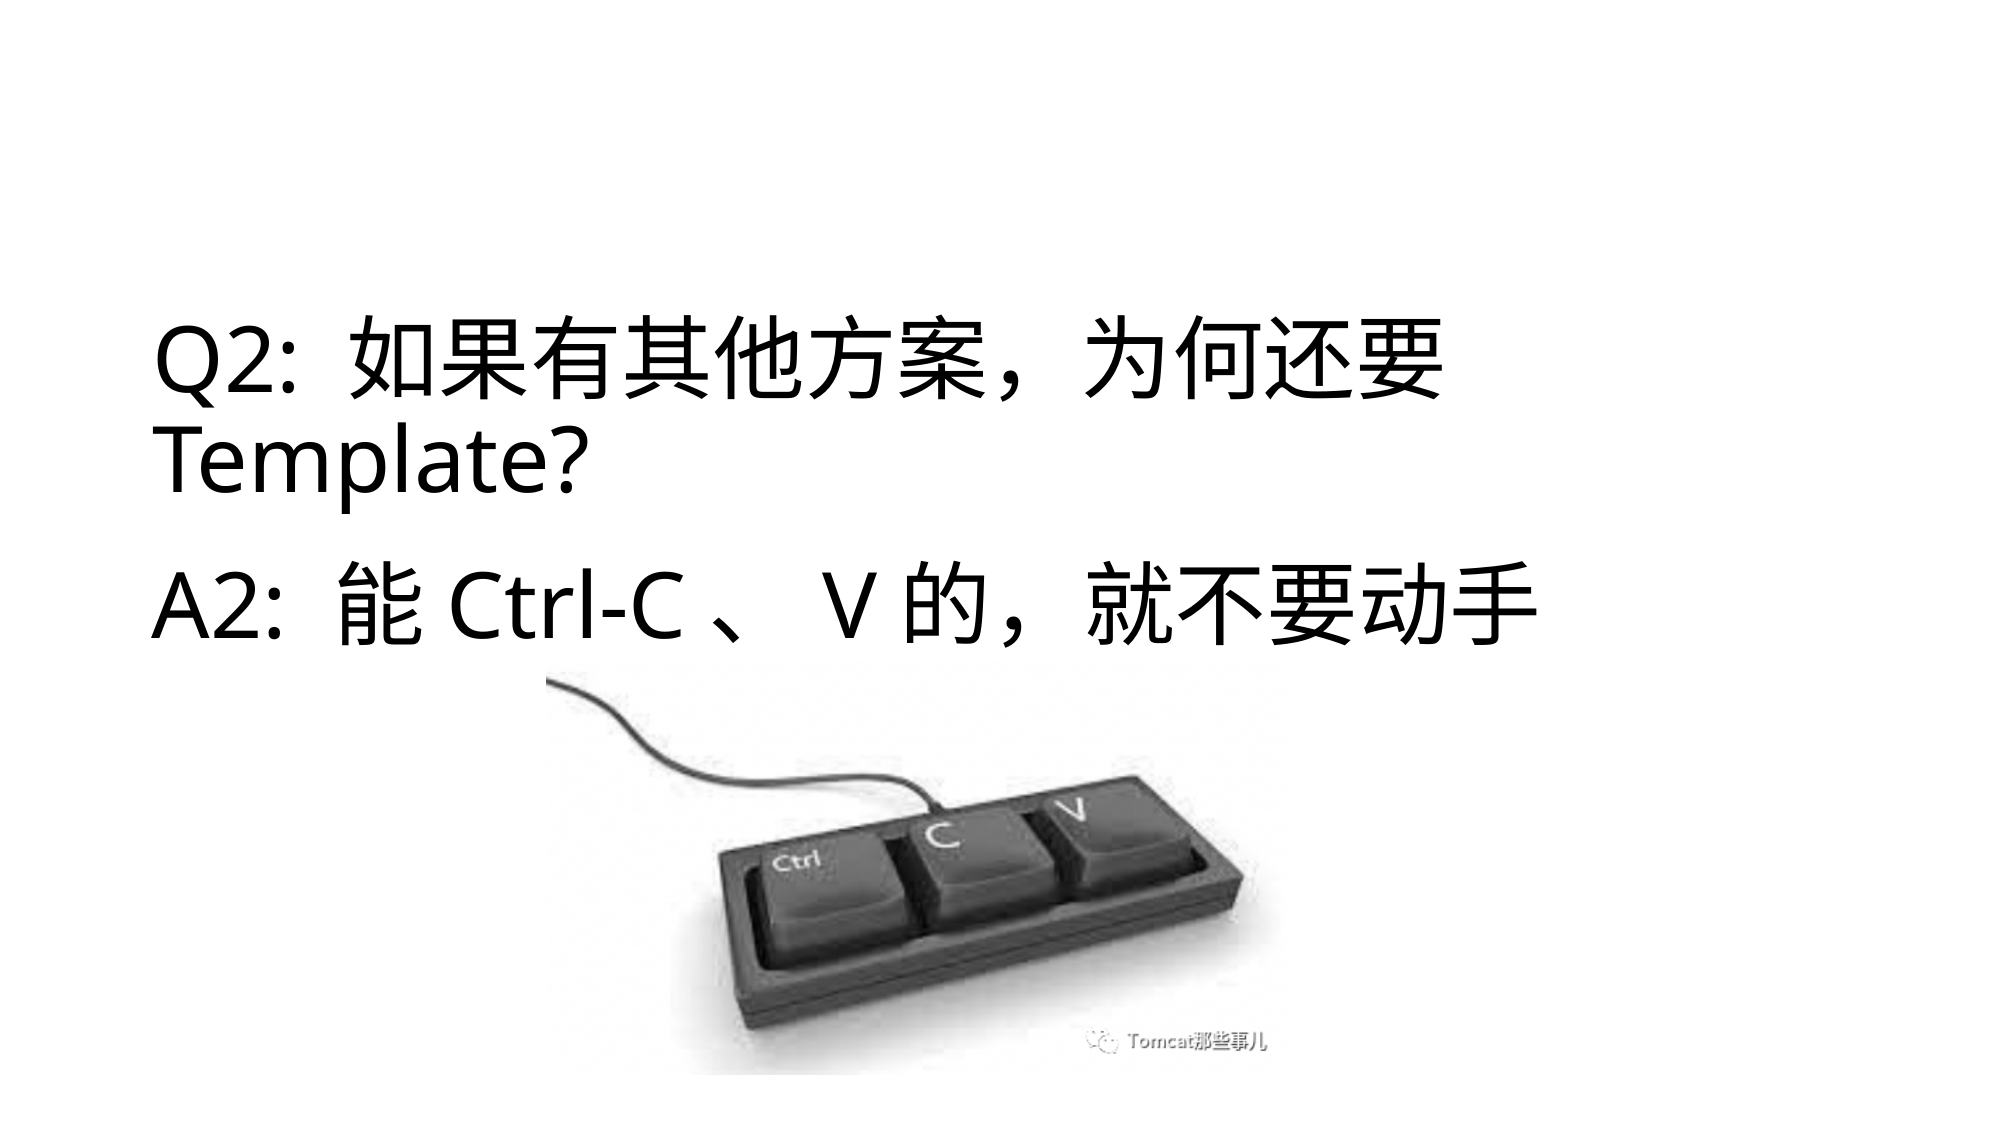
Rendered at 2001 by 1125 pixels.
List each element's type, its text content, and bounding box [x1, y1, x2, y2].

title Q2: 如果有其他方案，为何还要Template? [137, 304, 1863, 522]
text_box A2: 能Ctrl-C、V的，就不要动手 [136, 500, 1862, 718]
picture [546, 658, 1290, 1075]
